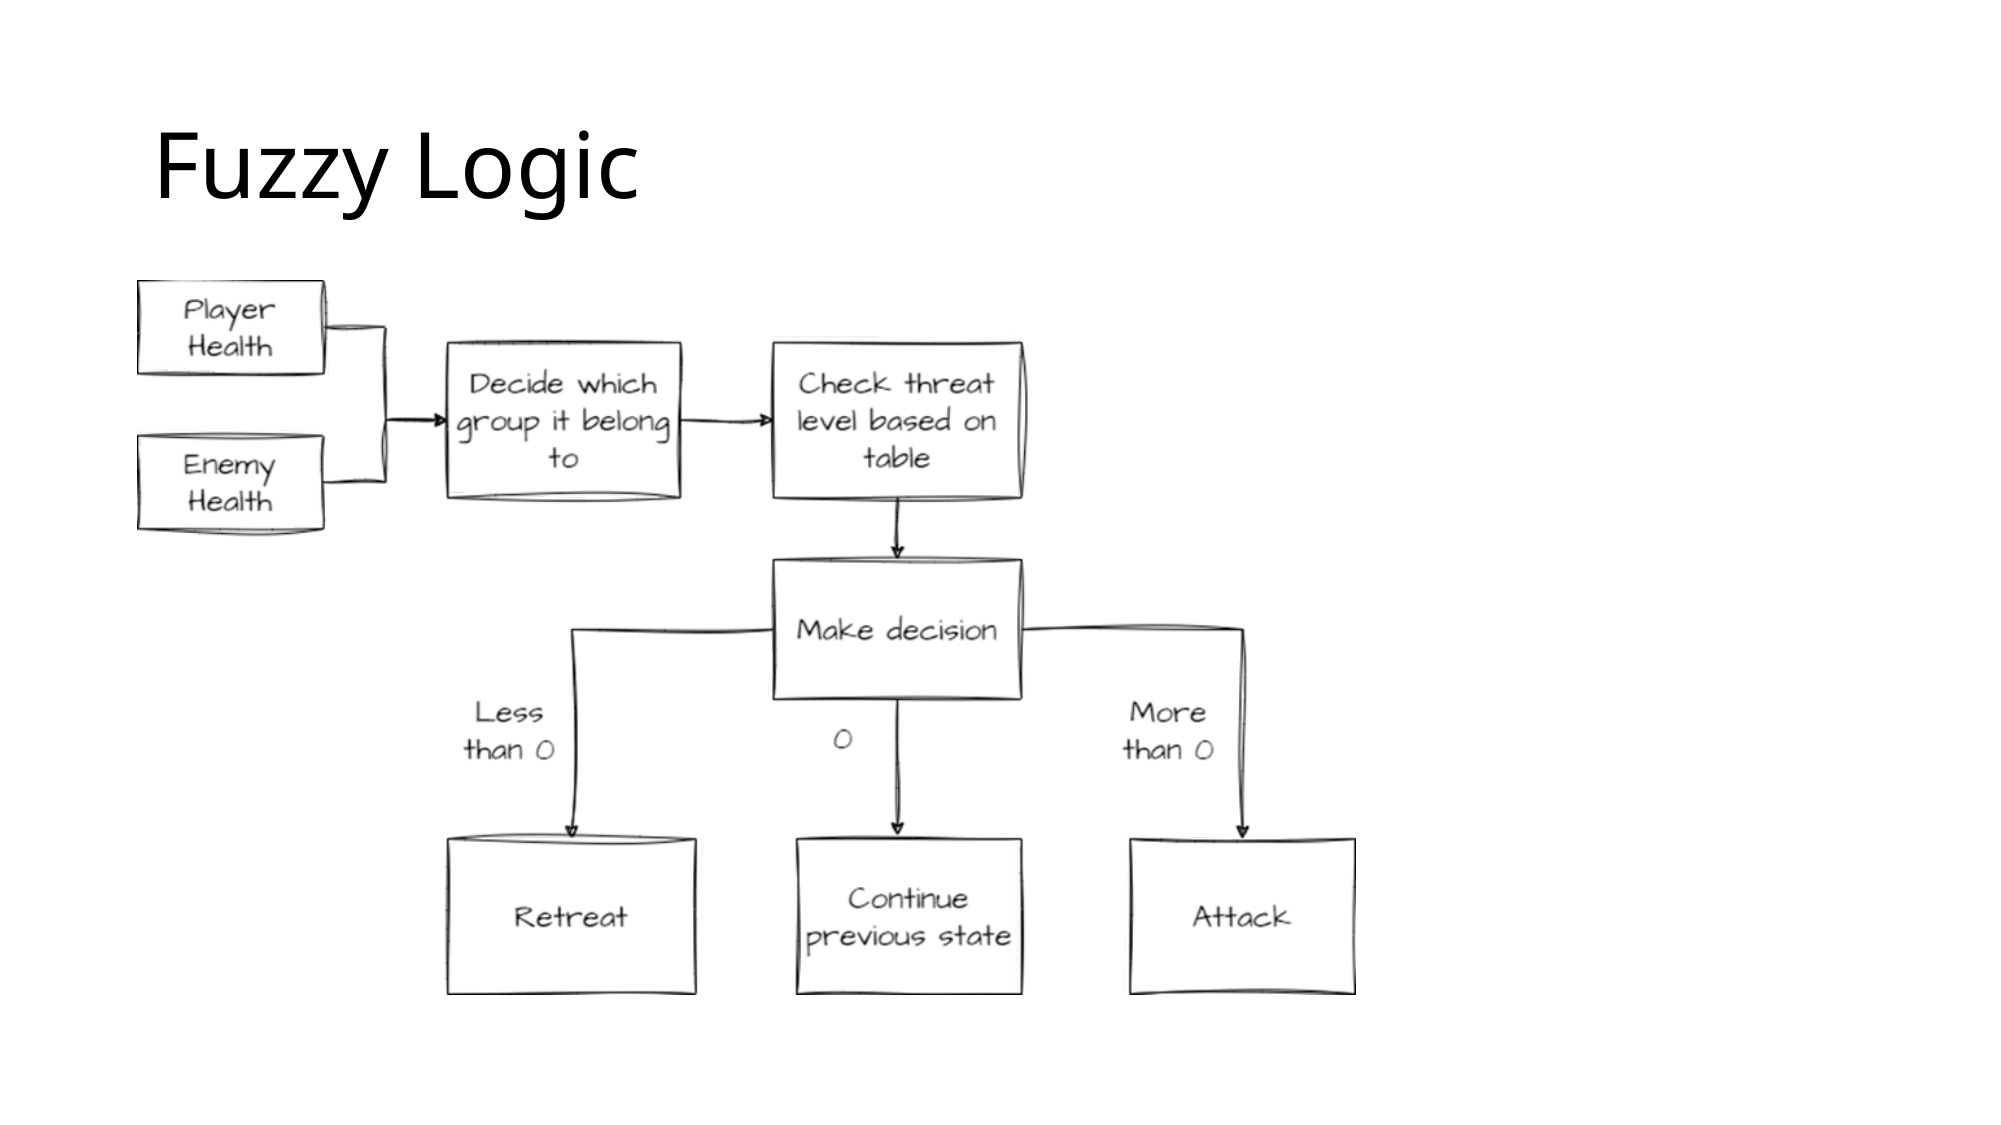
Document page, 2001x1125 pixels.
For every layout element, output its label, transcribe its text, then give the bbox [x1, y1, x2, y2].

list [137, 280, 1356, 995]
title Fuzzy Logic [137, 59, 1863, 278]
